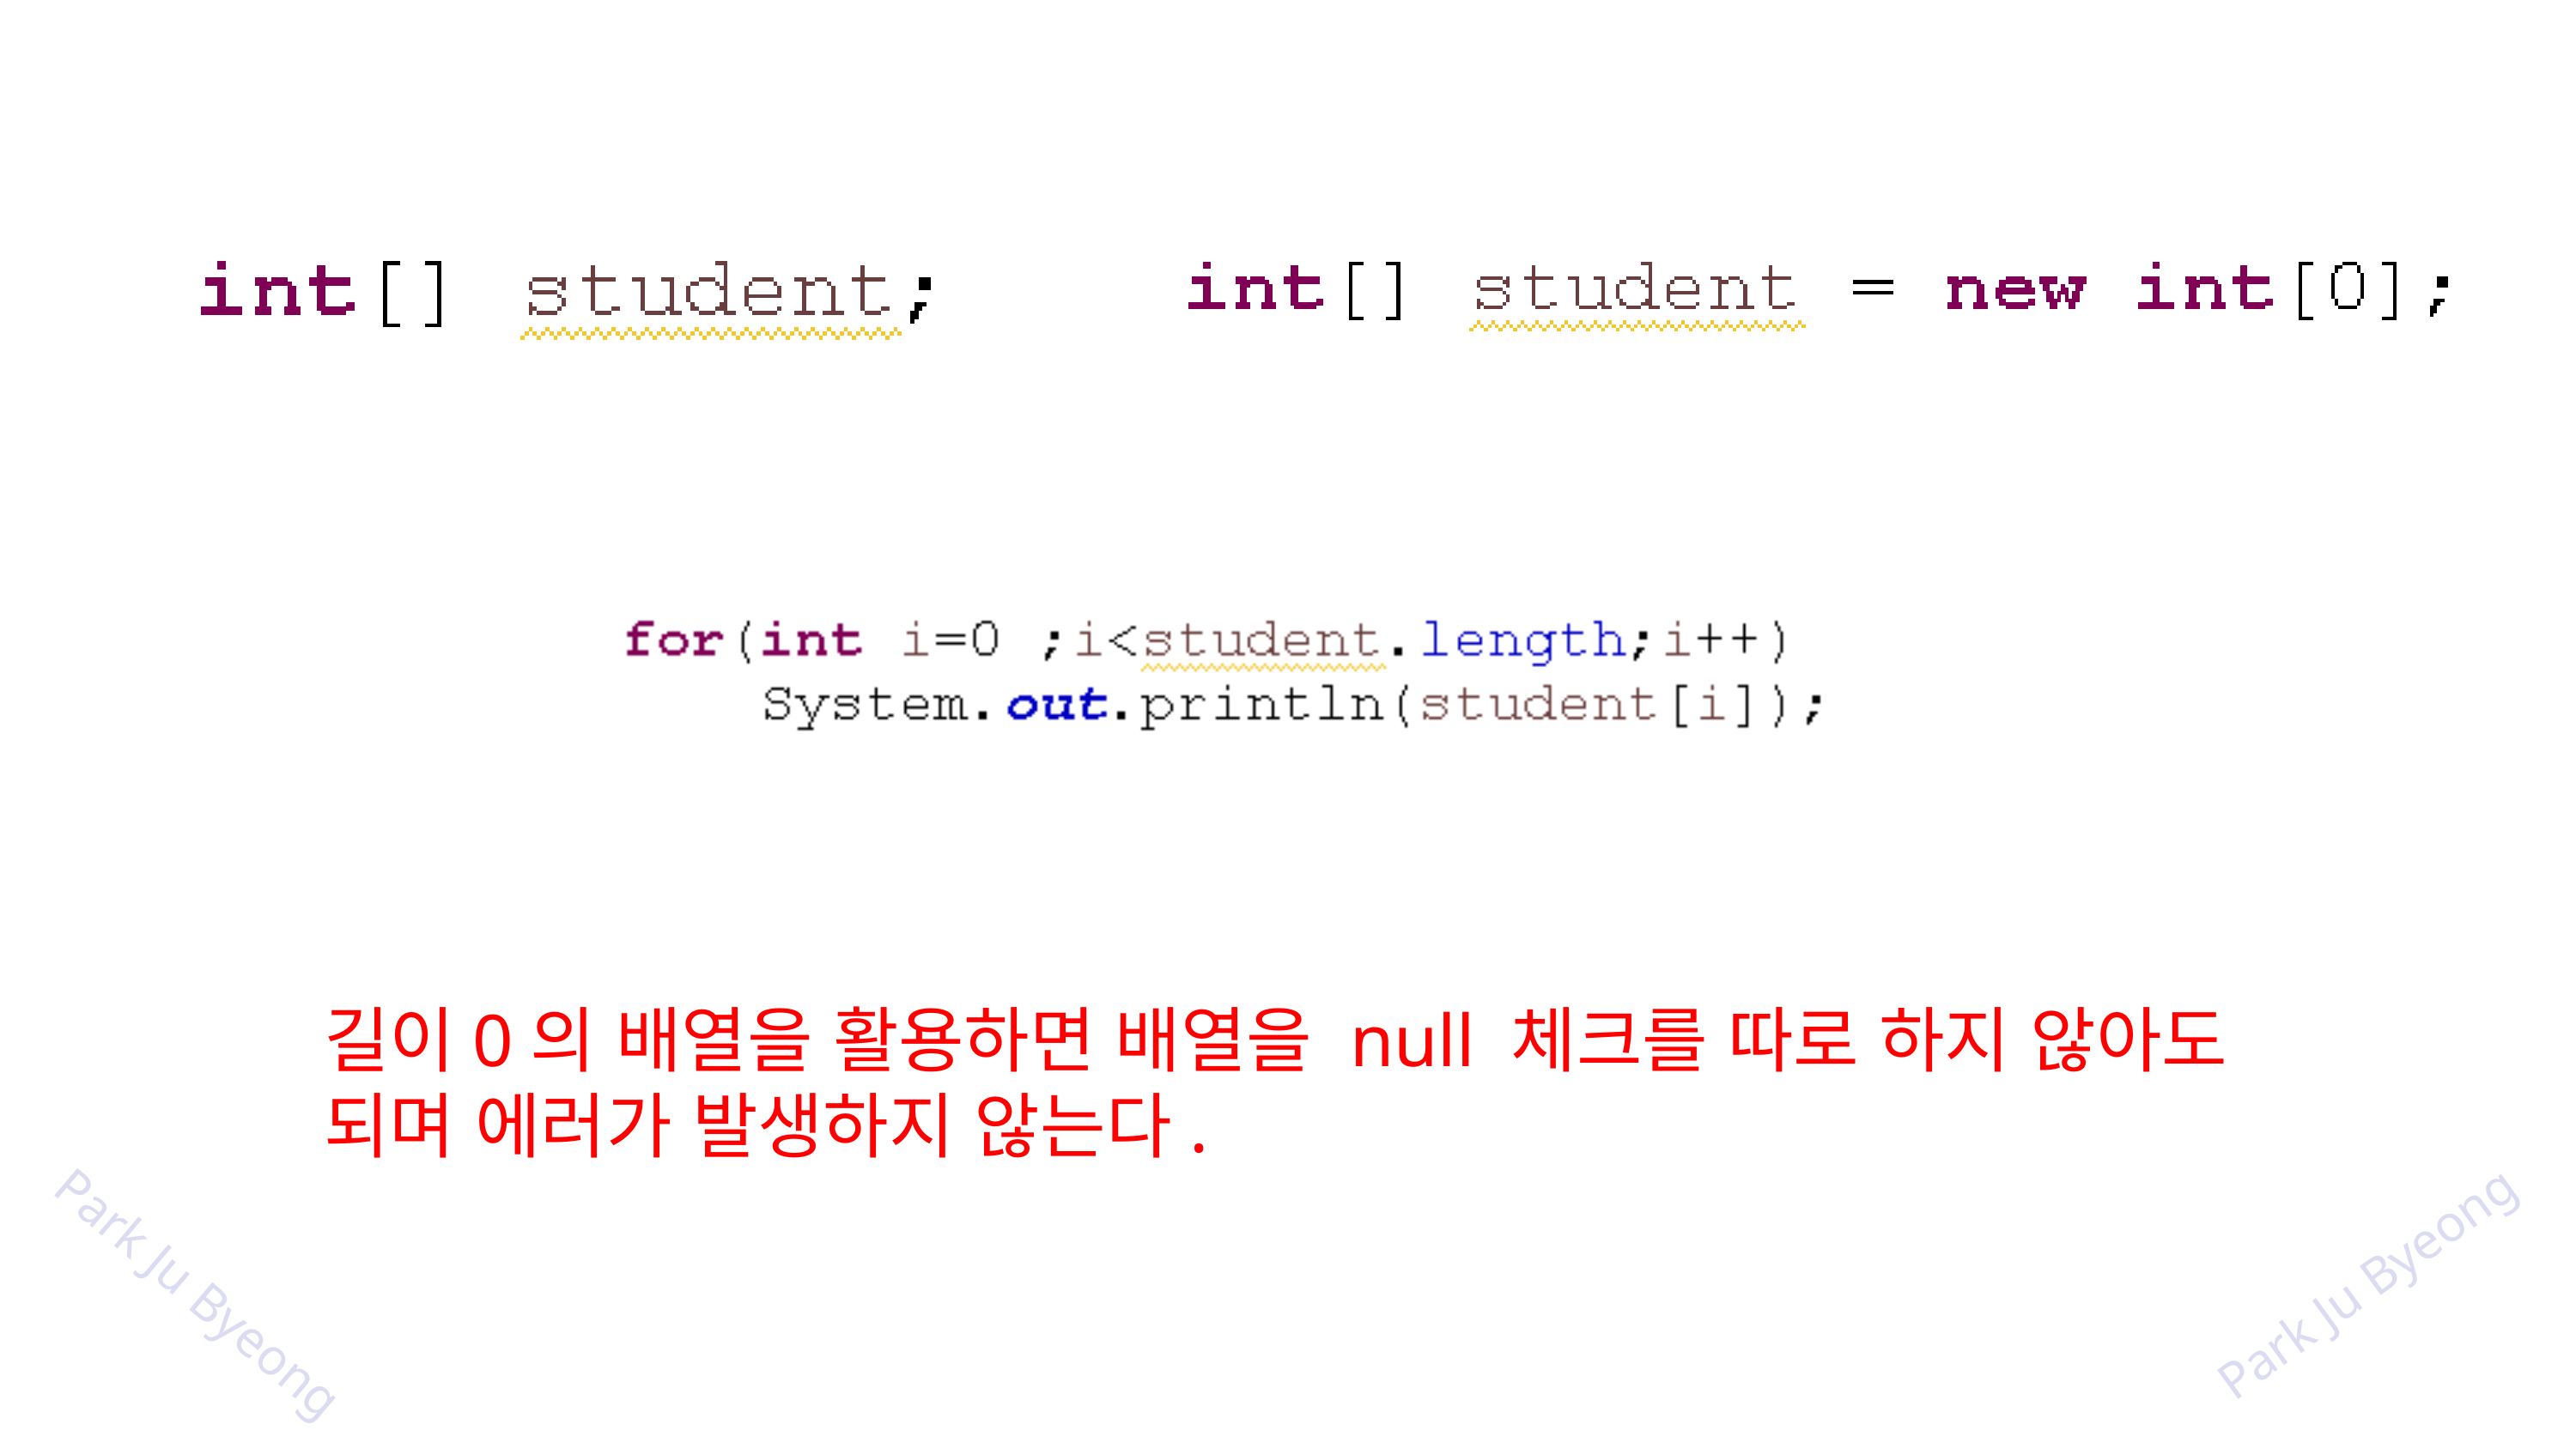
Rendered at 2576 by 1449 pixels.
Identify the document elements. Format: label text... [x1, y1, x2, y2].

text_box 길이0의 배열을 활용하면 배열을 null 체크를 따로 하지 않아도 되며 에러가 발생하지 않는다. [311, 988, 2265, 1173]
picture [139, 166, 1043, 403]
picture [591, 563, 1901, 769]
picture [1137, 192, 2514, 376]
